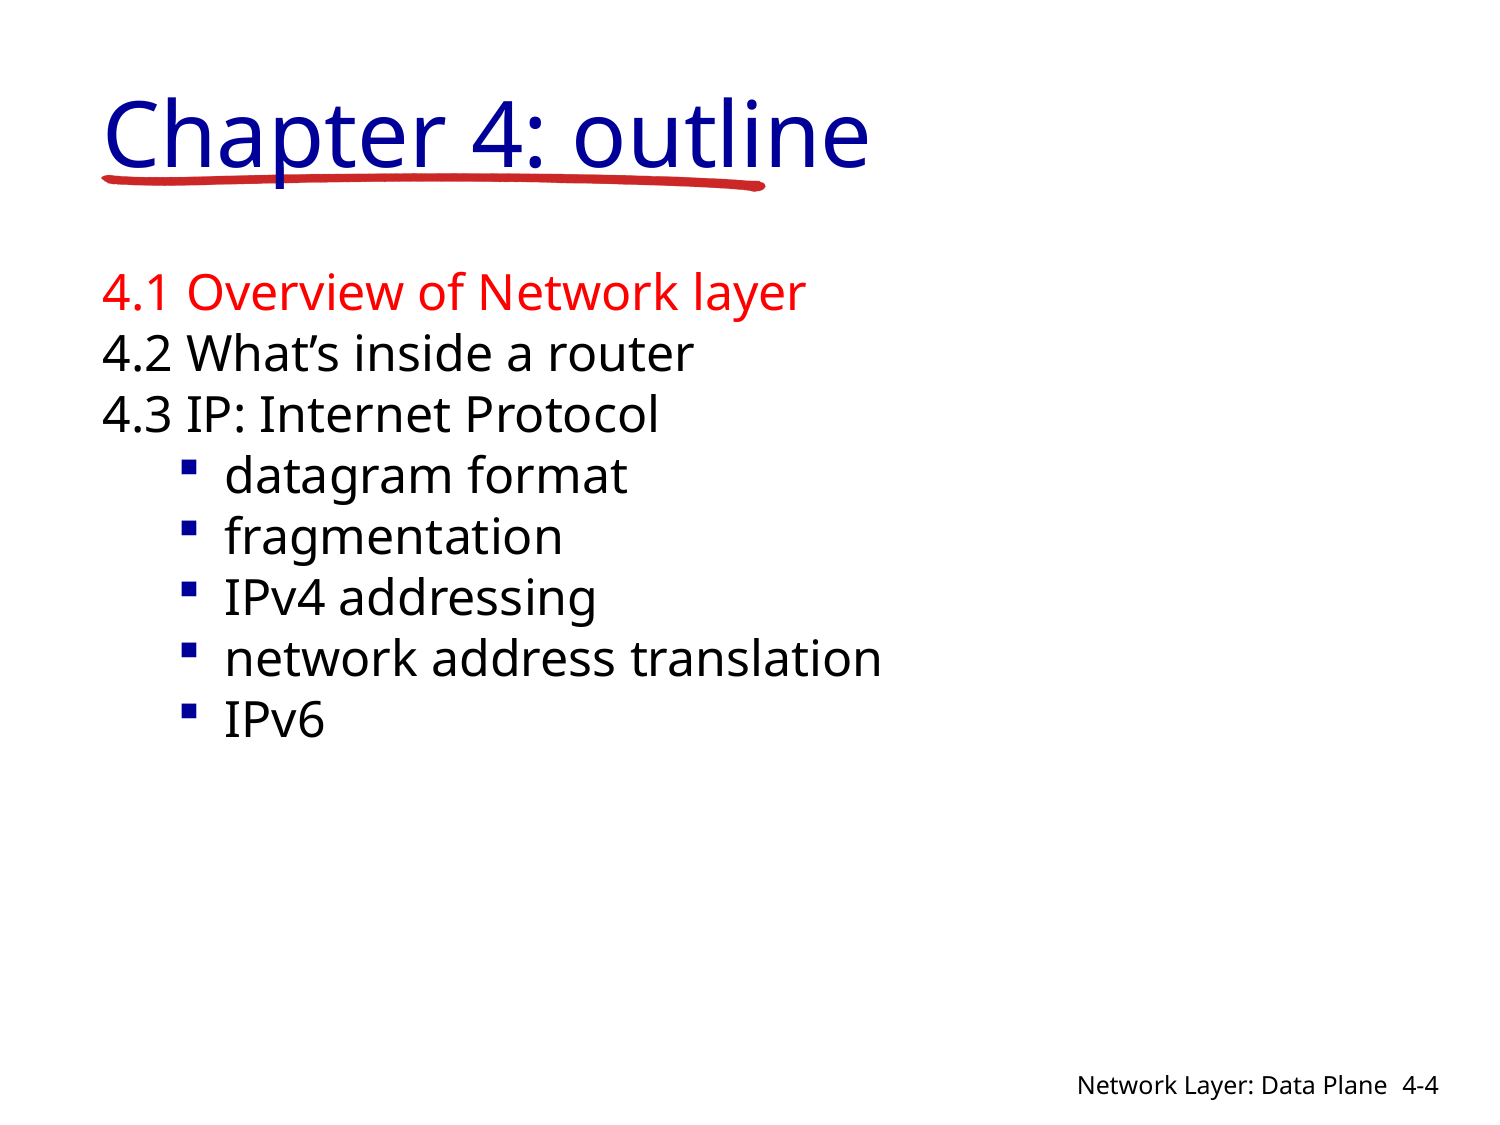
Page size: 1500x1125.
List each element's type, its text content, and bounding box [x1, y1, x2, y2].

picture [98, 167, 774, 197]
footer Network Layer: Data Plane [1045, 1061, 1404, 1102]
list 4.1 Overview of Network layer 4.2 What’s inside a router 4.3 IP: Internet Protocol datagram format fragmentation IPv4 addressing network address translation IPv6 [87, 262, 1444, 1025]
slide_number 4-4 [1386, 1061, 1463, 1108]
text_box Chapter 4: outline [87, 37, 1363, 225]
